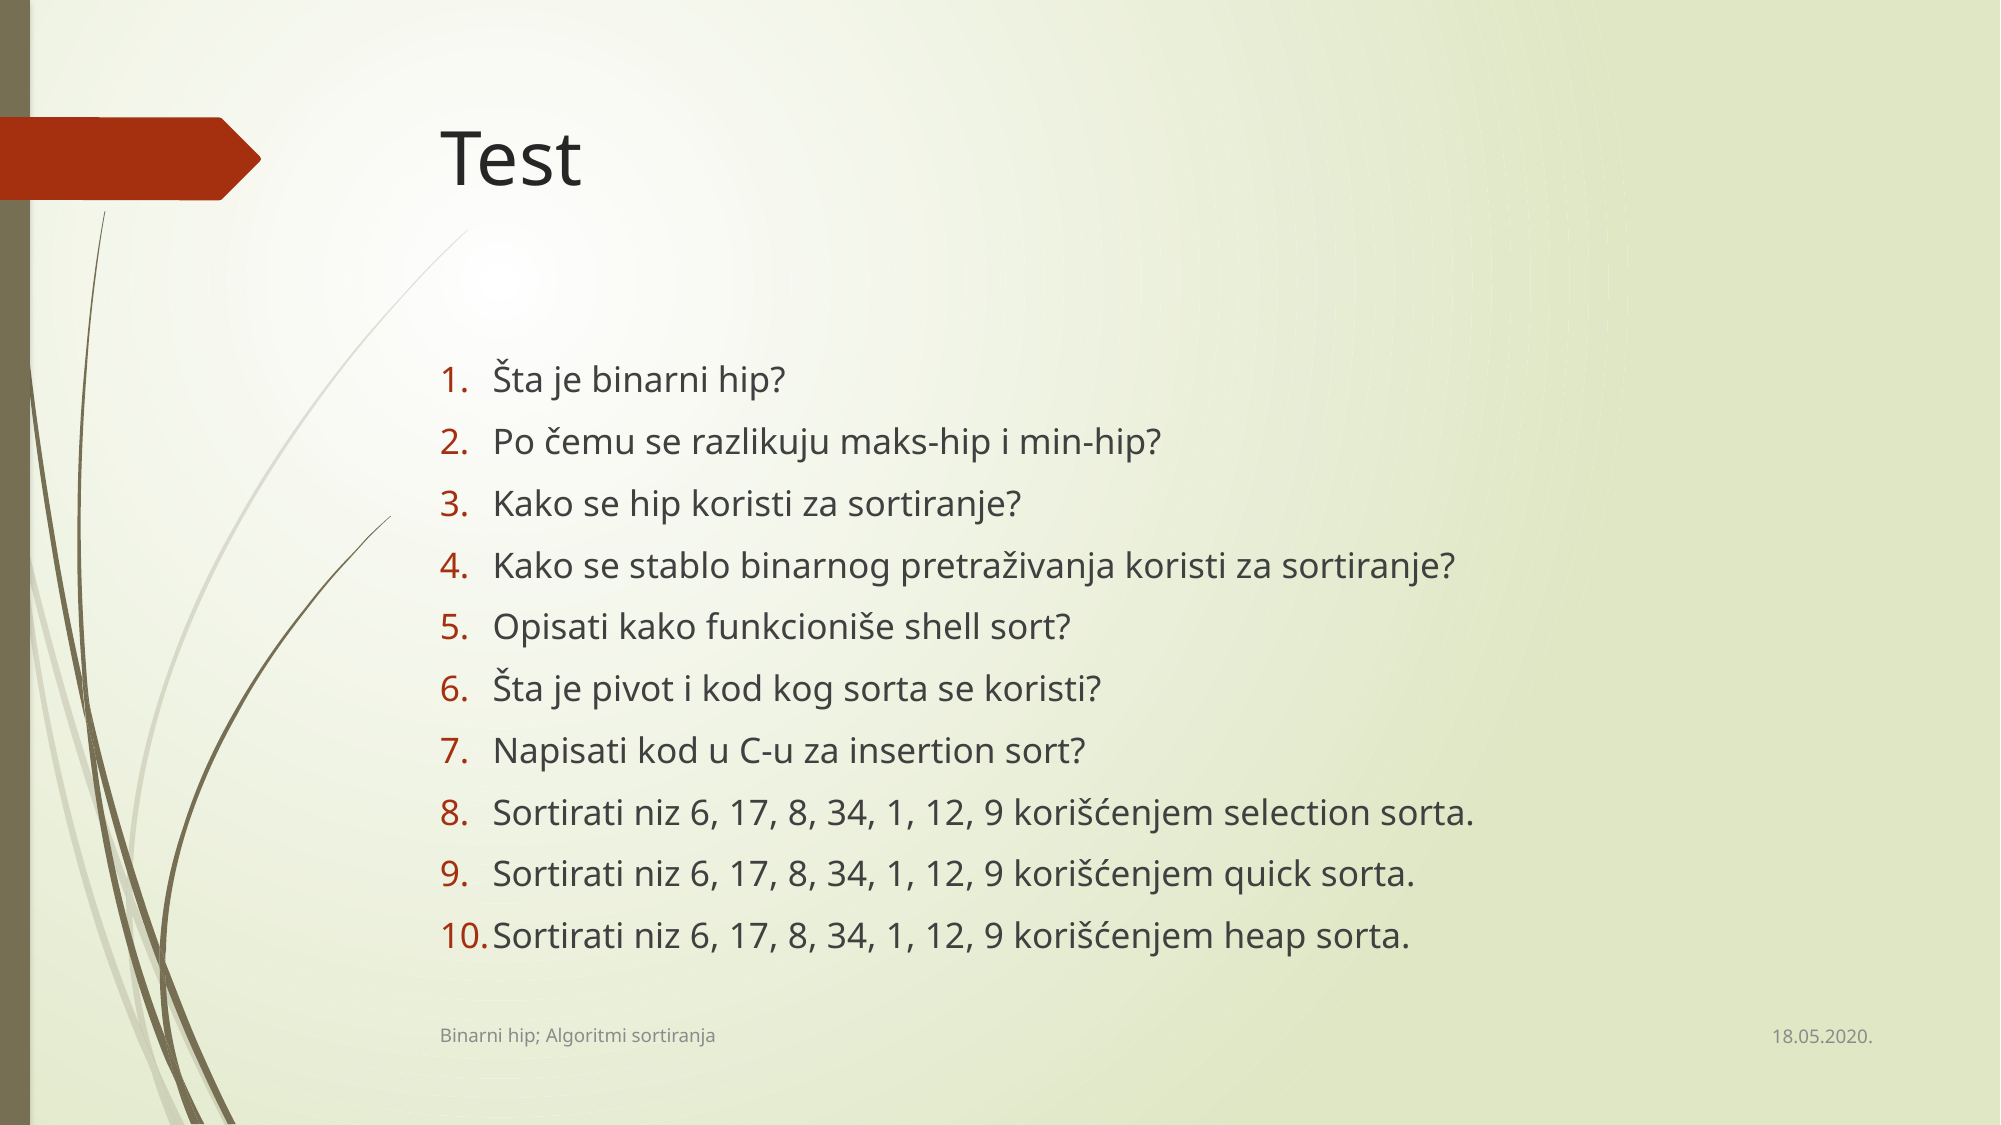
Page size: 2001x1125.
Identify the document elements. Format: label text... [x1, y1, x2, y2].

list Šta je binarni hip? Po čemu se razlikuju maks-hip i min-hip? Kako se hip koristi za sortiranje? Kako se stablo binarnog pretraživanja koristi za sortiranje? Opisati kako funkcioniše shell sort? Šta je pivot i kod kog sorta se koristi? Napisati kod u C-u za insertion sort? Sortirati niz 6, 17, 8, 34, 1, 12, 9 korišćenjem selection sorta. Sortirati niz 6, 17, 8, 34, 1, 12, 9 korišćenjem quick sorta. Sortirati niz 6, 17, 8, 34, 1, 12, 9 korišćenjem heap sorta. [424, 350, 1888, 970]
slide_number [1699, 1005, 1888, 1067]
title Test [425, 102, 1888, 313]
footer Binarni hip; Algoritmi sortiranja [424, 1006, 1675, 1067]
